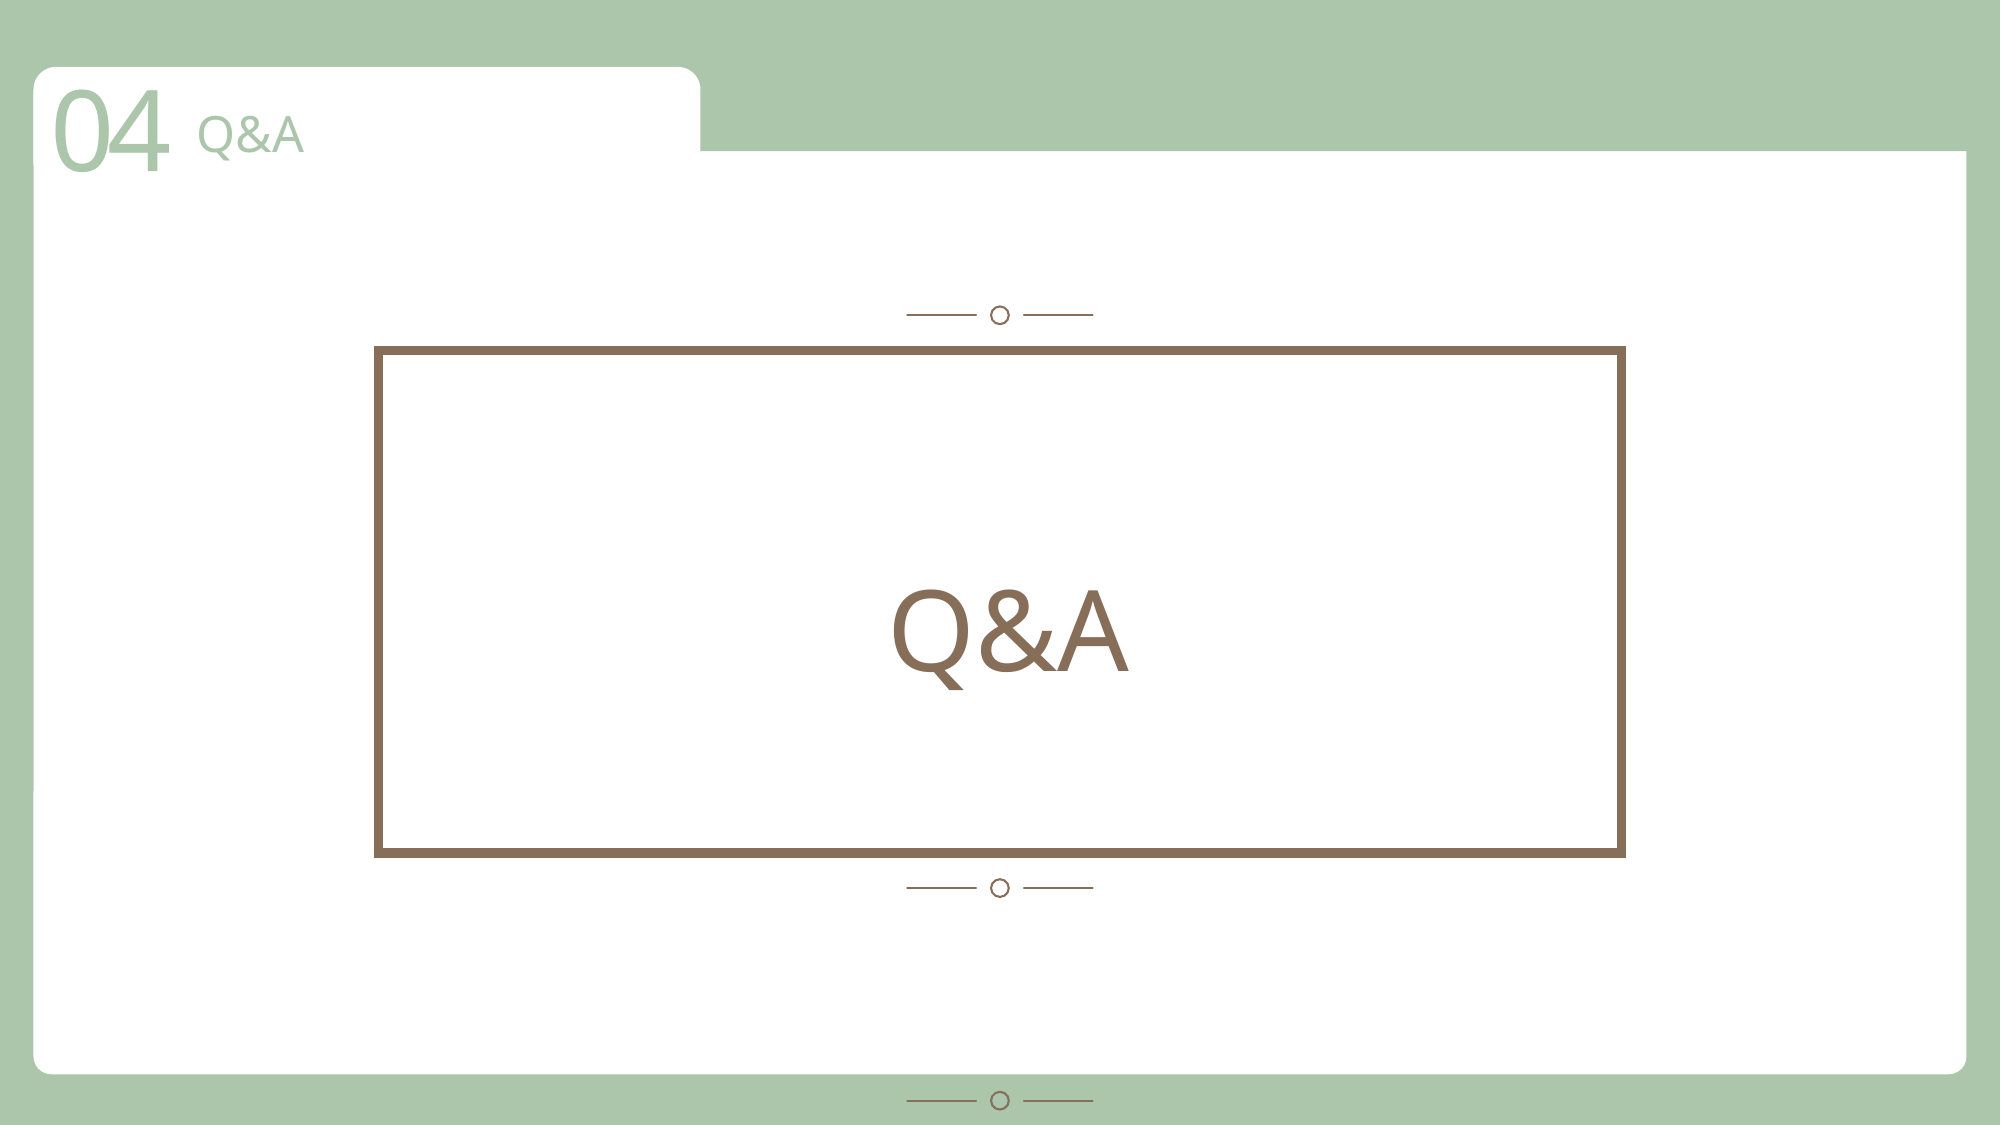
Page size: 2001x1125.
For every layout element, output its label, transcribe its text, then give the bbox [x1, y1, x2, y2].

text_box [378, 306, 1622, 897]
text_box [907, 1091, 1093, 1110]
text_box 04 [35, 51, 188, 201]
text_box Q&A [188, 94, 320, 170]
